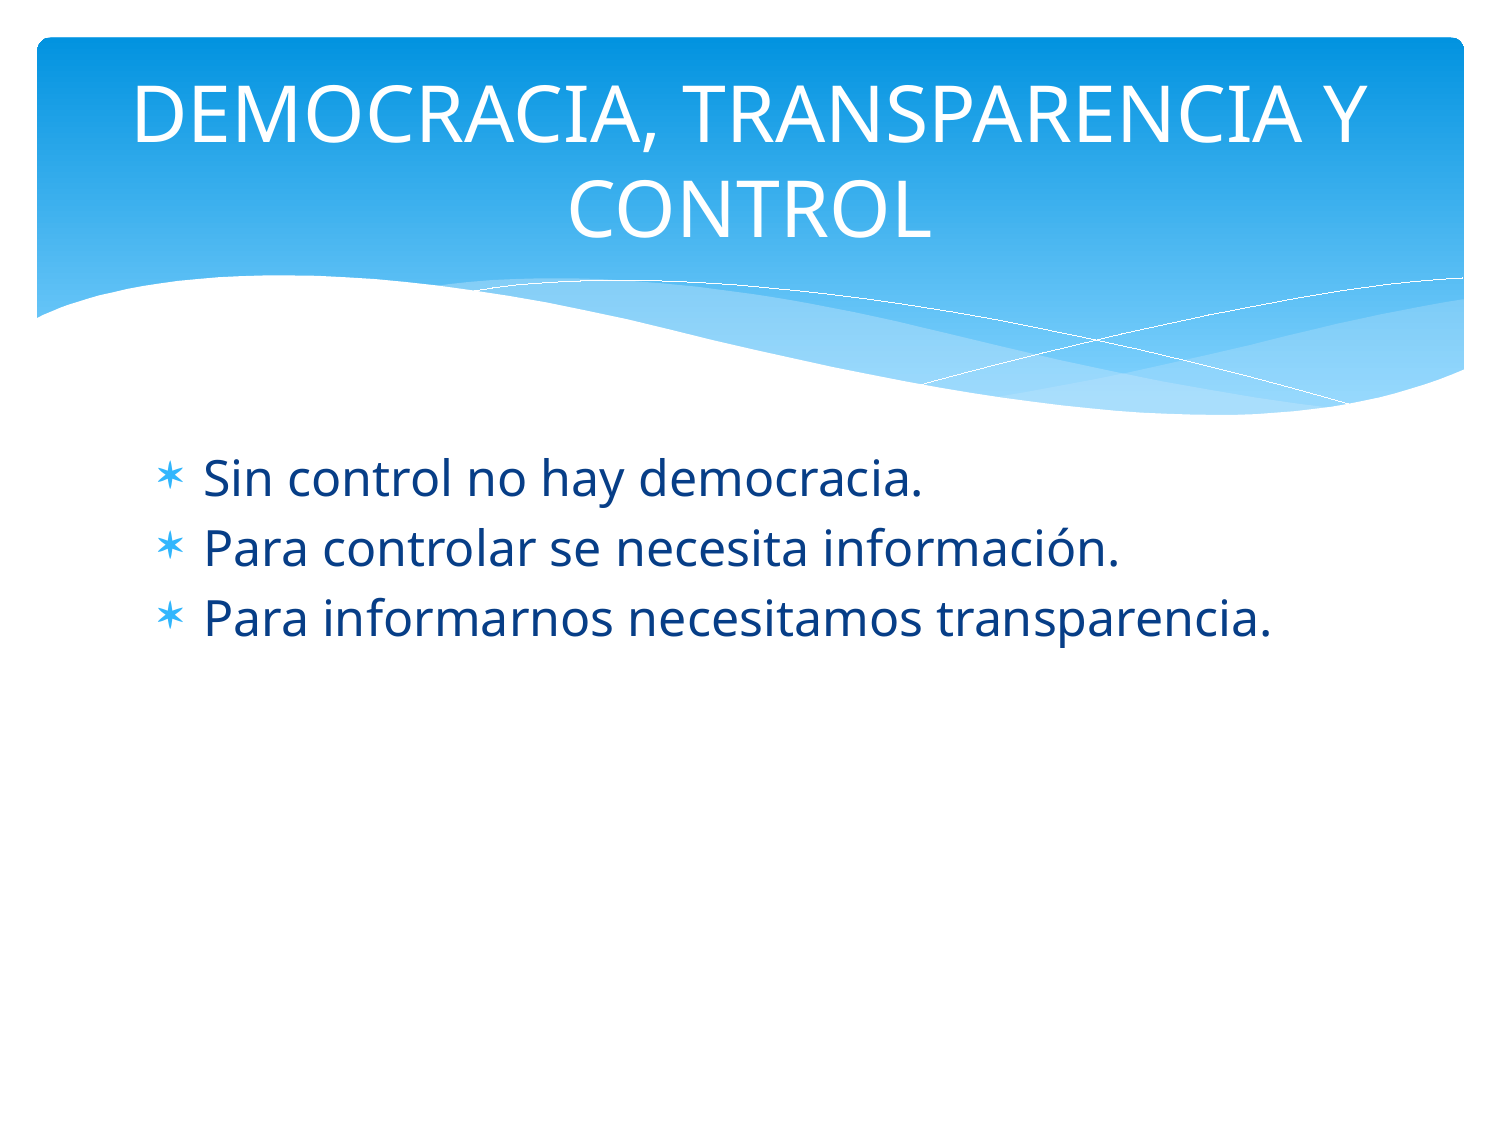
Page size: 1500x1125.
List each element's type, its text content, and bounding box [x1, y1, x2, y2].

title DEMOCRACIA, TRANSPARENCIA Y CONTROL [75, 55, 1425, 261]
list Sin control no hay democracia. Para controlar se necesita información. Para informarnos necesitamos transparencia. [143, 438, 1359, 1005]
